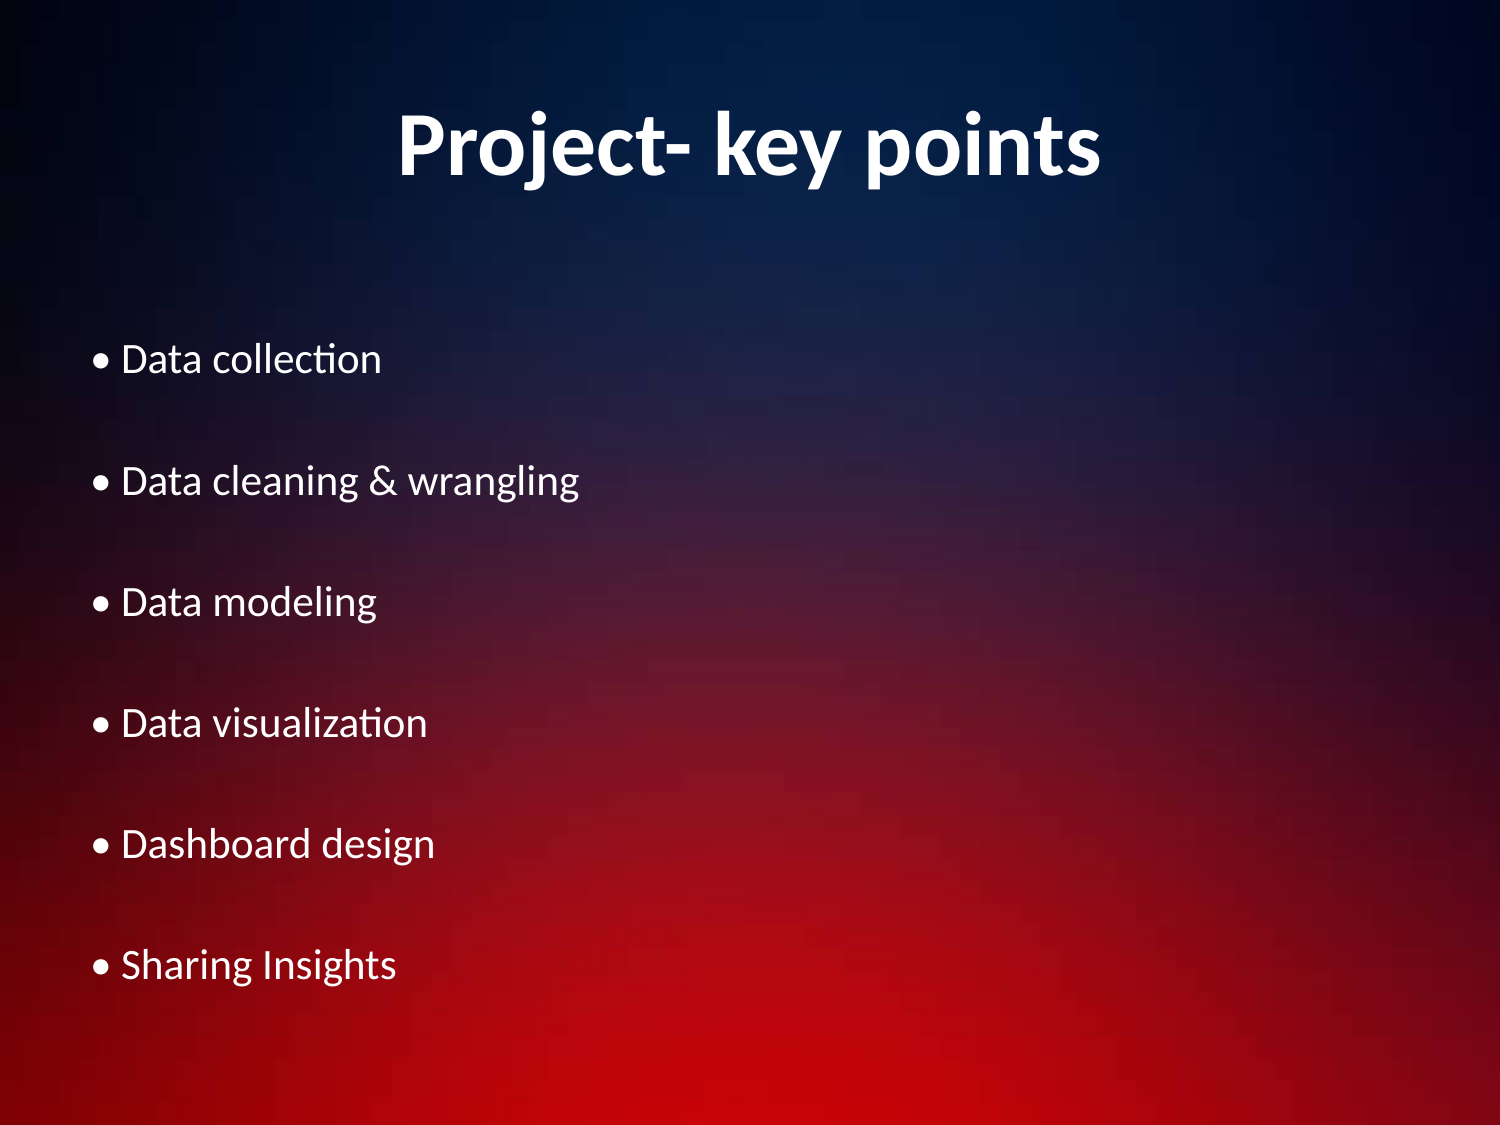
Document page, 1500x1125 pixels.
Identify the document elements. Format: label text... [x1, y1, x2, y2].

list • Data collection • Data cleaning & wrangling • Data modeling • Data visualization • Dashboard design • Sharing Insights [75, 262, 1425, 1005]
picture [0, 0, 1500, 1125]
title Project- key points [75, 45, 1425, 233]
